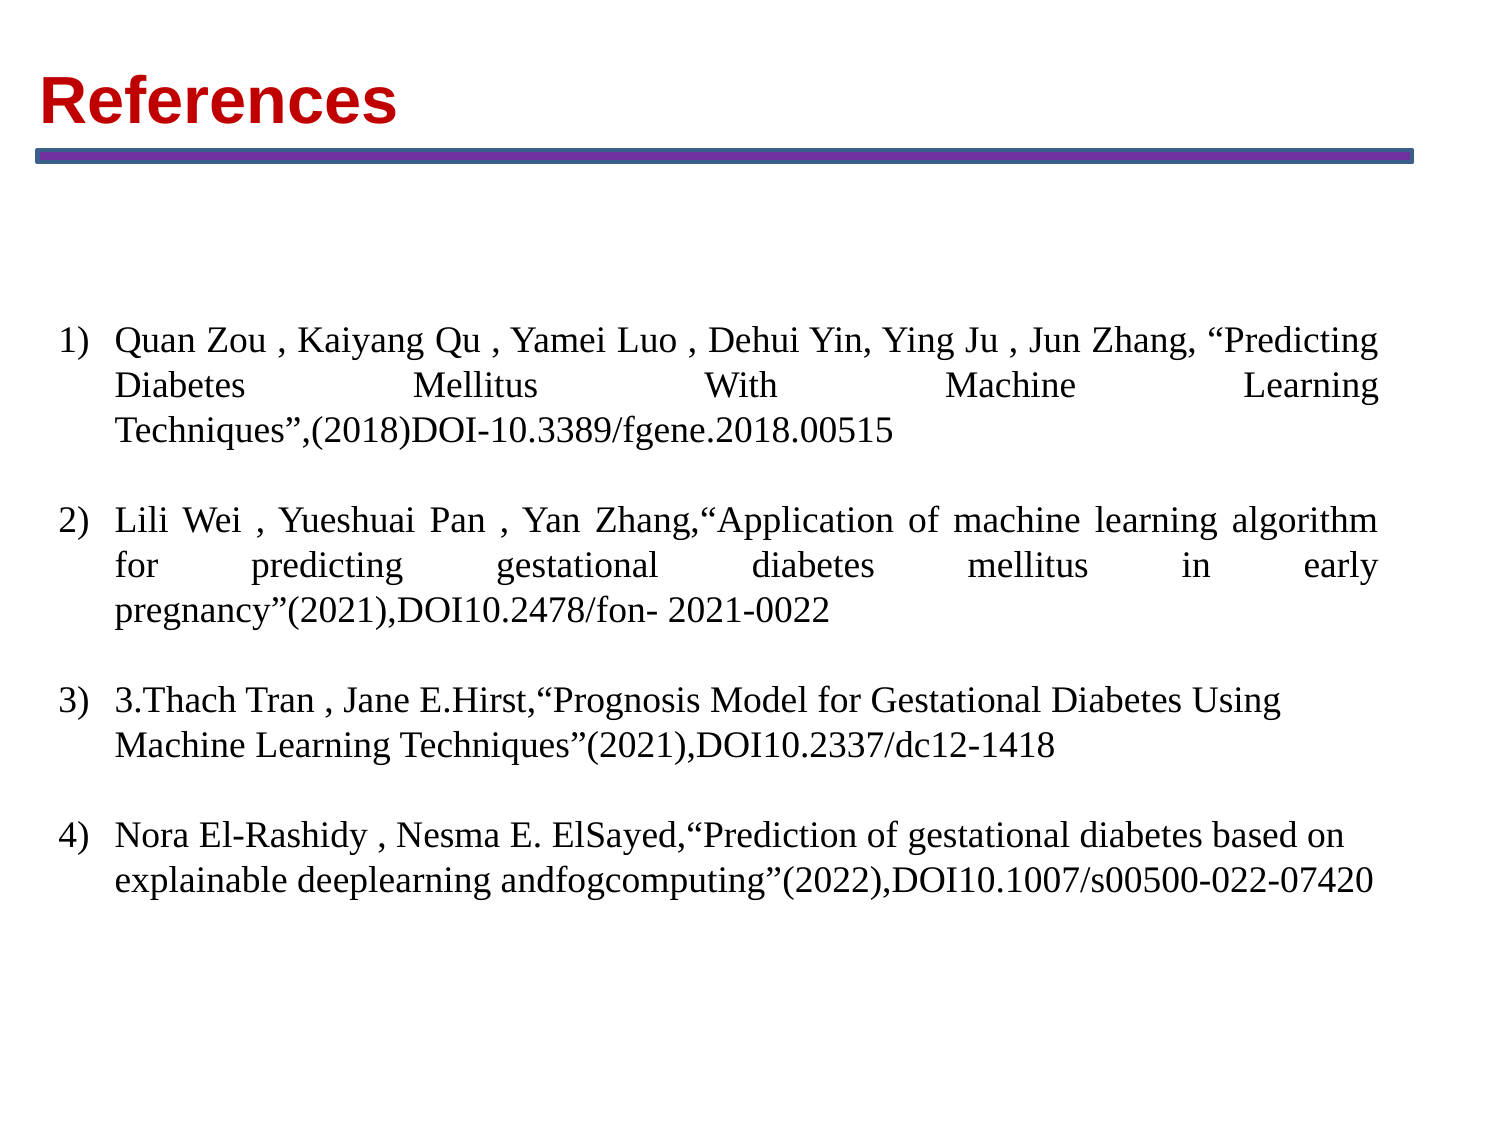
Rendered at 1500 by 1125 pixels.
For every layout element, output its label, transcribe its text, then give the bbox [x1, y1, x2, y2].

text_box Quan Zou , Kaiyang Qu , Yamei Luo , Dehui Yin, Ying Ju , Jun Zhang, “Predicting Diabetes Mellitus With Machine Learning Techniques”,(2018)DOI-10.3389/fgene.2018.00515 Lili Wei , Yueshuai Pan , Yan Zhang,“Application of machine learning algorithm for predicting gestational diabetes mellitus in early pregnancy”(2021),DOI10.2478/fon- 2021-0022 3.Thach Tran , Jane E.Hirst,“Prognosis Model for Gestational Diabetes Using Machine Learning Techniques”(2021),DOI10.2337/dc12-1418 Nora El-Rashidy , Nesma E. ElSayed,“Prediction of gestational diabetes based on explainable deeplearning andfogcomputing”(2022),DOI10.1007/s00500-022-07420 [43, 262, 1407, 968]
text_box [488, 149, 1413, 163]
text_box References [24, 49, 488, 225]
